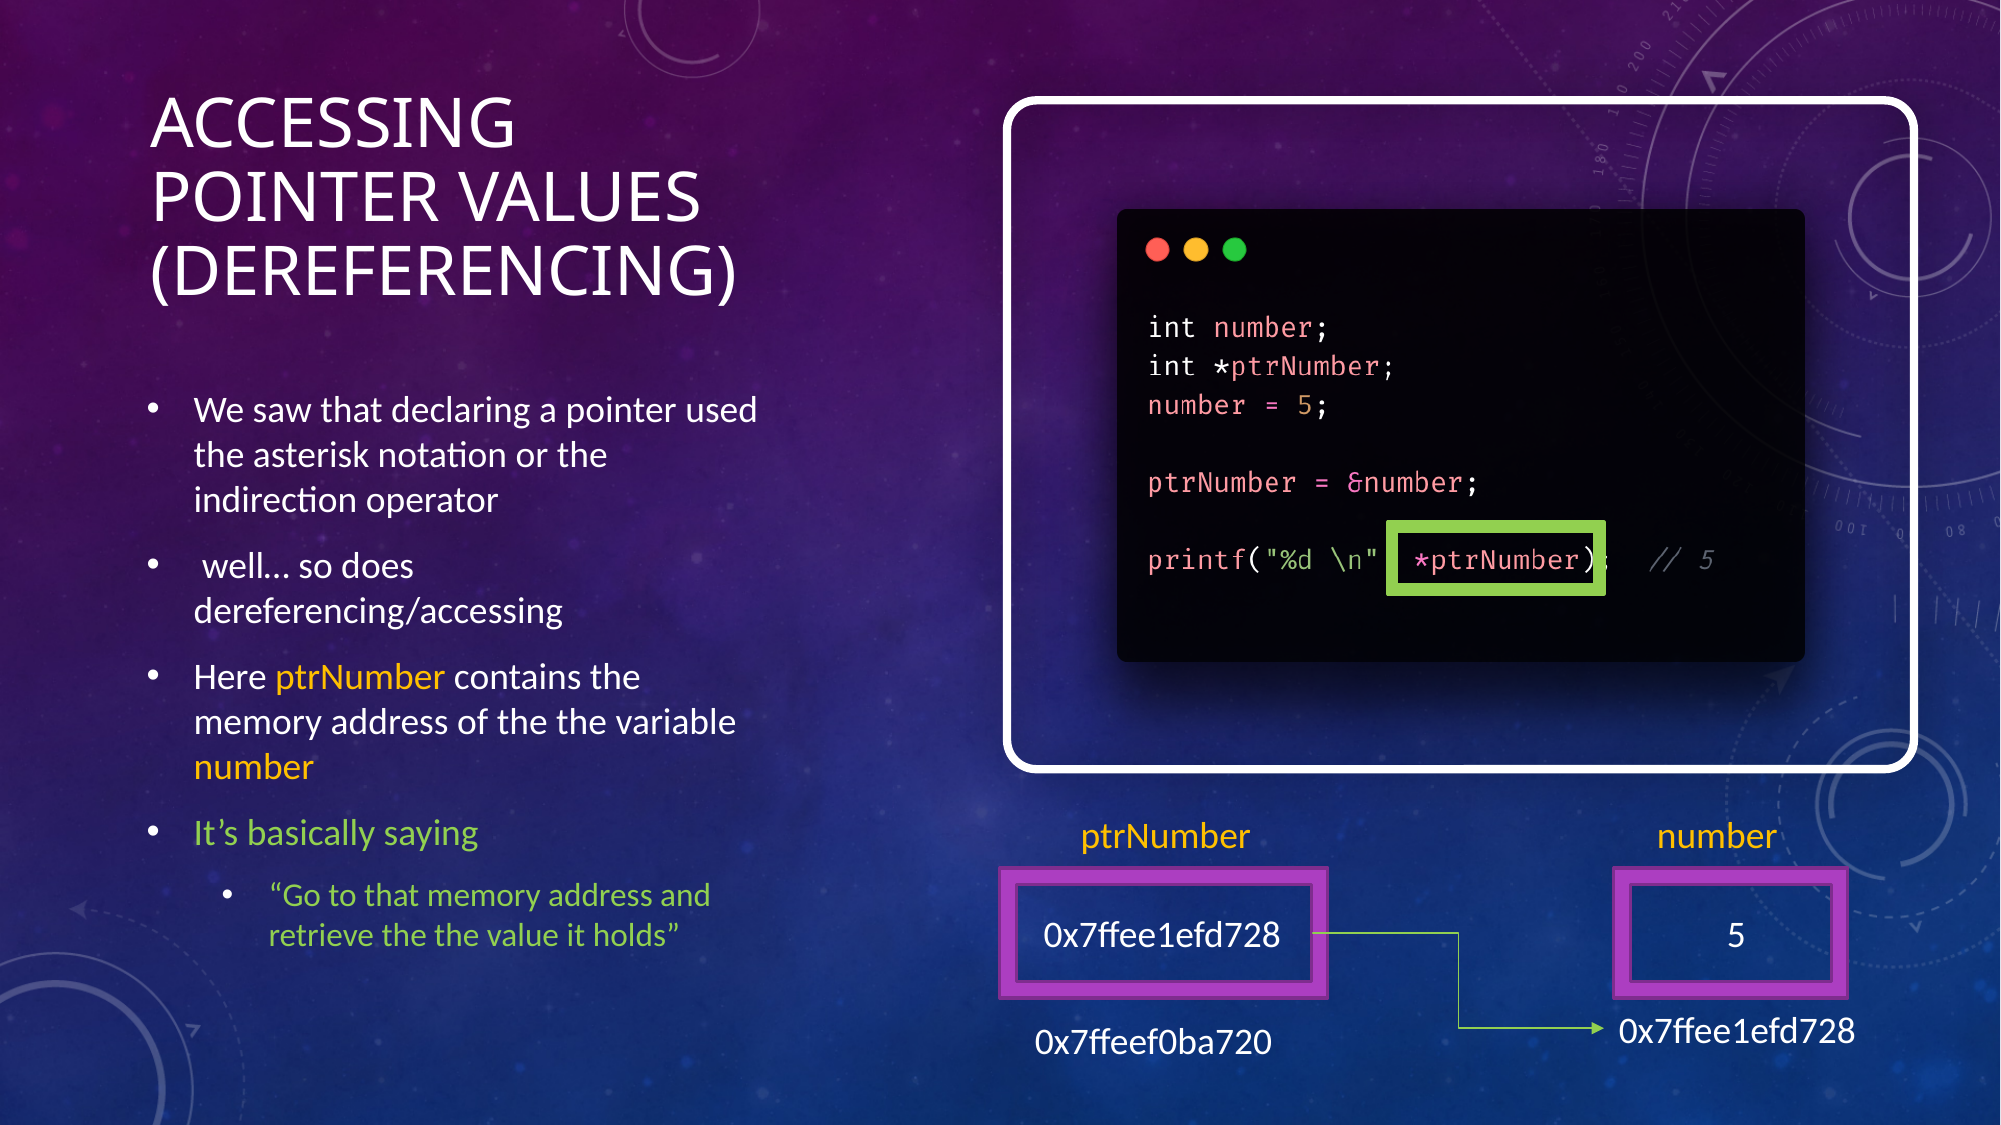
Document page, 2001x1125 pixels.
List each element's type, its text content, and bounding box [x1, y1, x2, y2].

title Accessing Pointer Values (dereferencing) [135, 79, 789, 319]
text_box [998, 866, 1329, 1000]
text_box number [1642, 803, 1814, 864]
text_box ptrNumber [1065, 803, 1278, 864]
list We saw that declaring a pointer used the asterisk notation or the indirection operator well… so does dereferencing/accessing Here ptrNumber contains the memory address of the the variable number It’s basically saying “Go to that memory address and retrieve the the value it holds” [131, 370, 789, 968]
text_box 0x7ffee1efd728 [1028, 902, 1317, 1008]
picture [0, 0, 2001, 1125]
text_box 0x7ffee1efd728 [1603, 998, 1914, 1059]
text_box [1312, 932, 1605, 1029]
text_box 0x7ffeef0ba720 [1020, 1009, 1308, 1070]
text_box [1612, 866, 1849, 998]
text_box 5 [1712, 902, 1792, 963]
